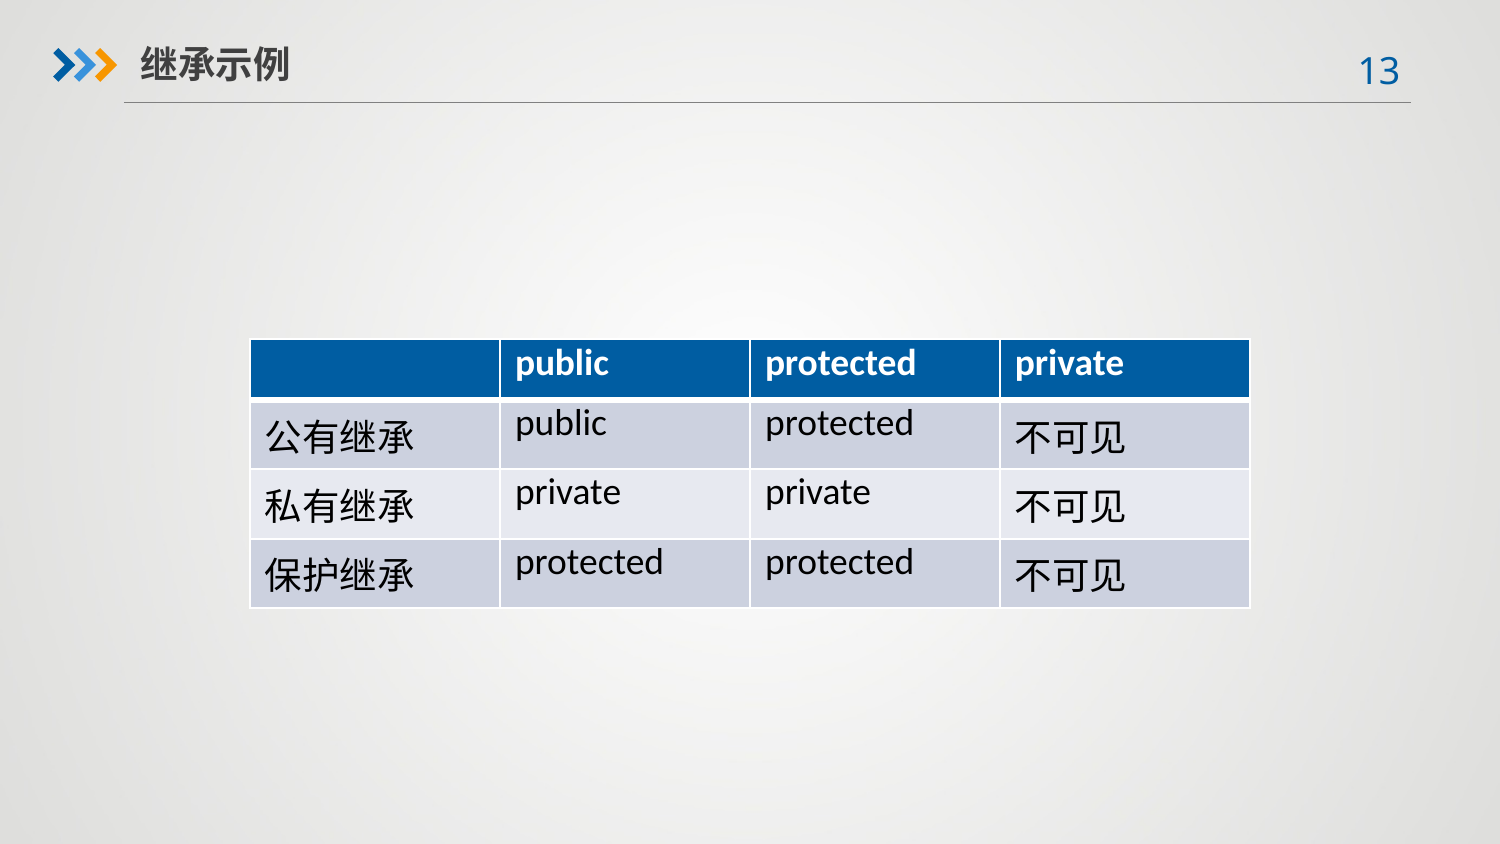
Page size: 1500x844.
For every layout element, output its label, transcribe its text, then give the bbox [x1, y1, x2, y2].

table_cell 不可见 [1001, 540, 1249, 607]
table_cell private [751, 470, 999, 538]
table_cell 不可见 [1001, 470, 1249, 538]
table_header [251, 340, 499, 397]
picture [0, 0, 1500, 844]
table_header public [501, 340, 749, 397]
table_cell 私有继承 [251, 470, 499, 538]
table_cell 保护继承 [251, 540, 499, 607]
table_cell 不可见 [1001, 403, 1249, 468]
table_cell protected [751, 540, 999, 607]
table_cell 公有继承 [251, 403, 499, 468]
table_header protected [751, 340, 999, 397]
table_cell protected [501, 540, 749, 607]
table_header private [1001, 340, 1249, 397]
text_box 继承示例 [140, 32, 491, 95]
table_cell private [501, 470, 749, 538]
table_cell public [501, 403, 749, 468]
table_cell protected [751, 403, 999, 468]
